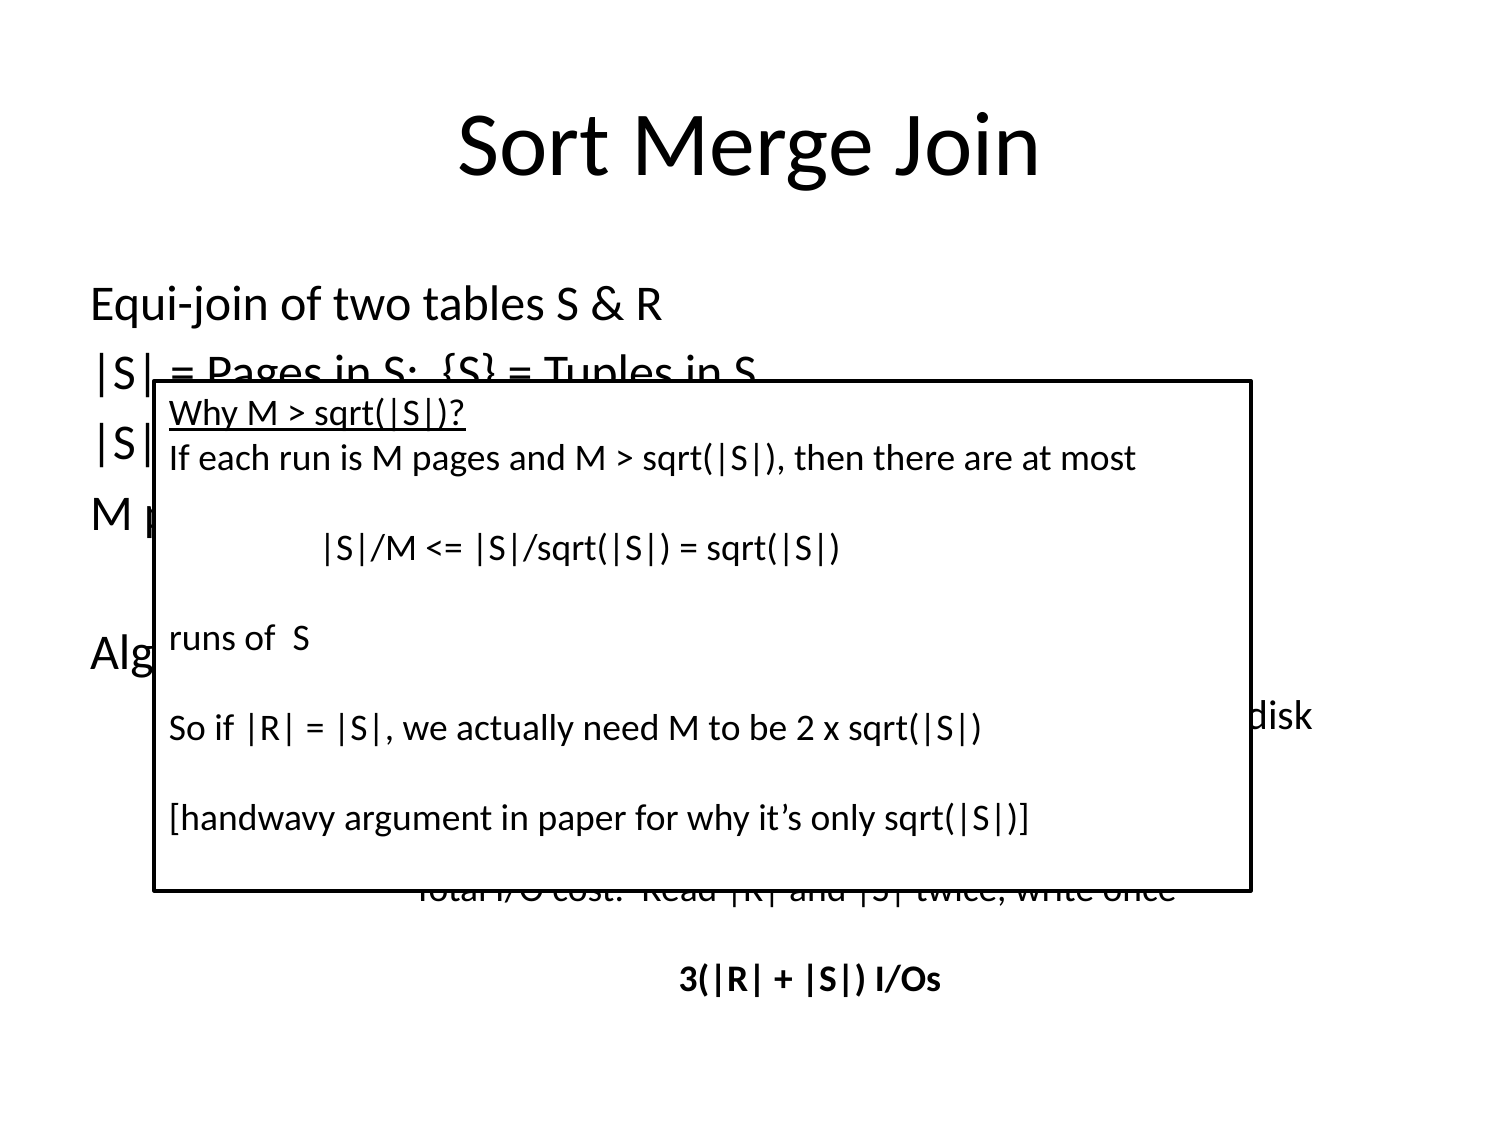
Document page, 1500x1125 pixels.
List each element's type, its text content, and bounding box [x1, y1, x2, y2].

text_box Total I/O cost: Read |R| and |S| twice, write once 3(|R| + |S|) I/Os [323, 857, 1277, 1007]
list Equi-join of two tables S & R |S| = Pages in S; {S} = Tuples in S |S| ≥ |R| M pages of memory; M > sqrt(|S|) Algorithm: Partition S and R into memory sized sorted runs, write out to disk Merge all runs simultaneously [75, 262, 1500, 854]
text_box Why M > sqrt(|S|)? If each run is M pages and M > sqrt(|S|), then there are at most |S|/M <= |S|/sqrt(|S|) = sqrt(|S|) runs of S So if |R| = |S|, we actually need M to be 2 x sqrt(|S|) [handwavy argument in paper for why it’s only sqrt(|S|)] [152, 379, 1253, 893]
title Sort Merge Join [75, 45, 1425, 233]
